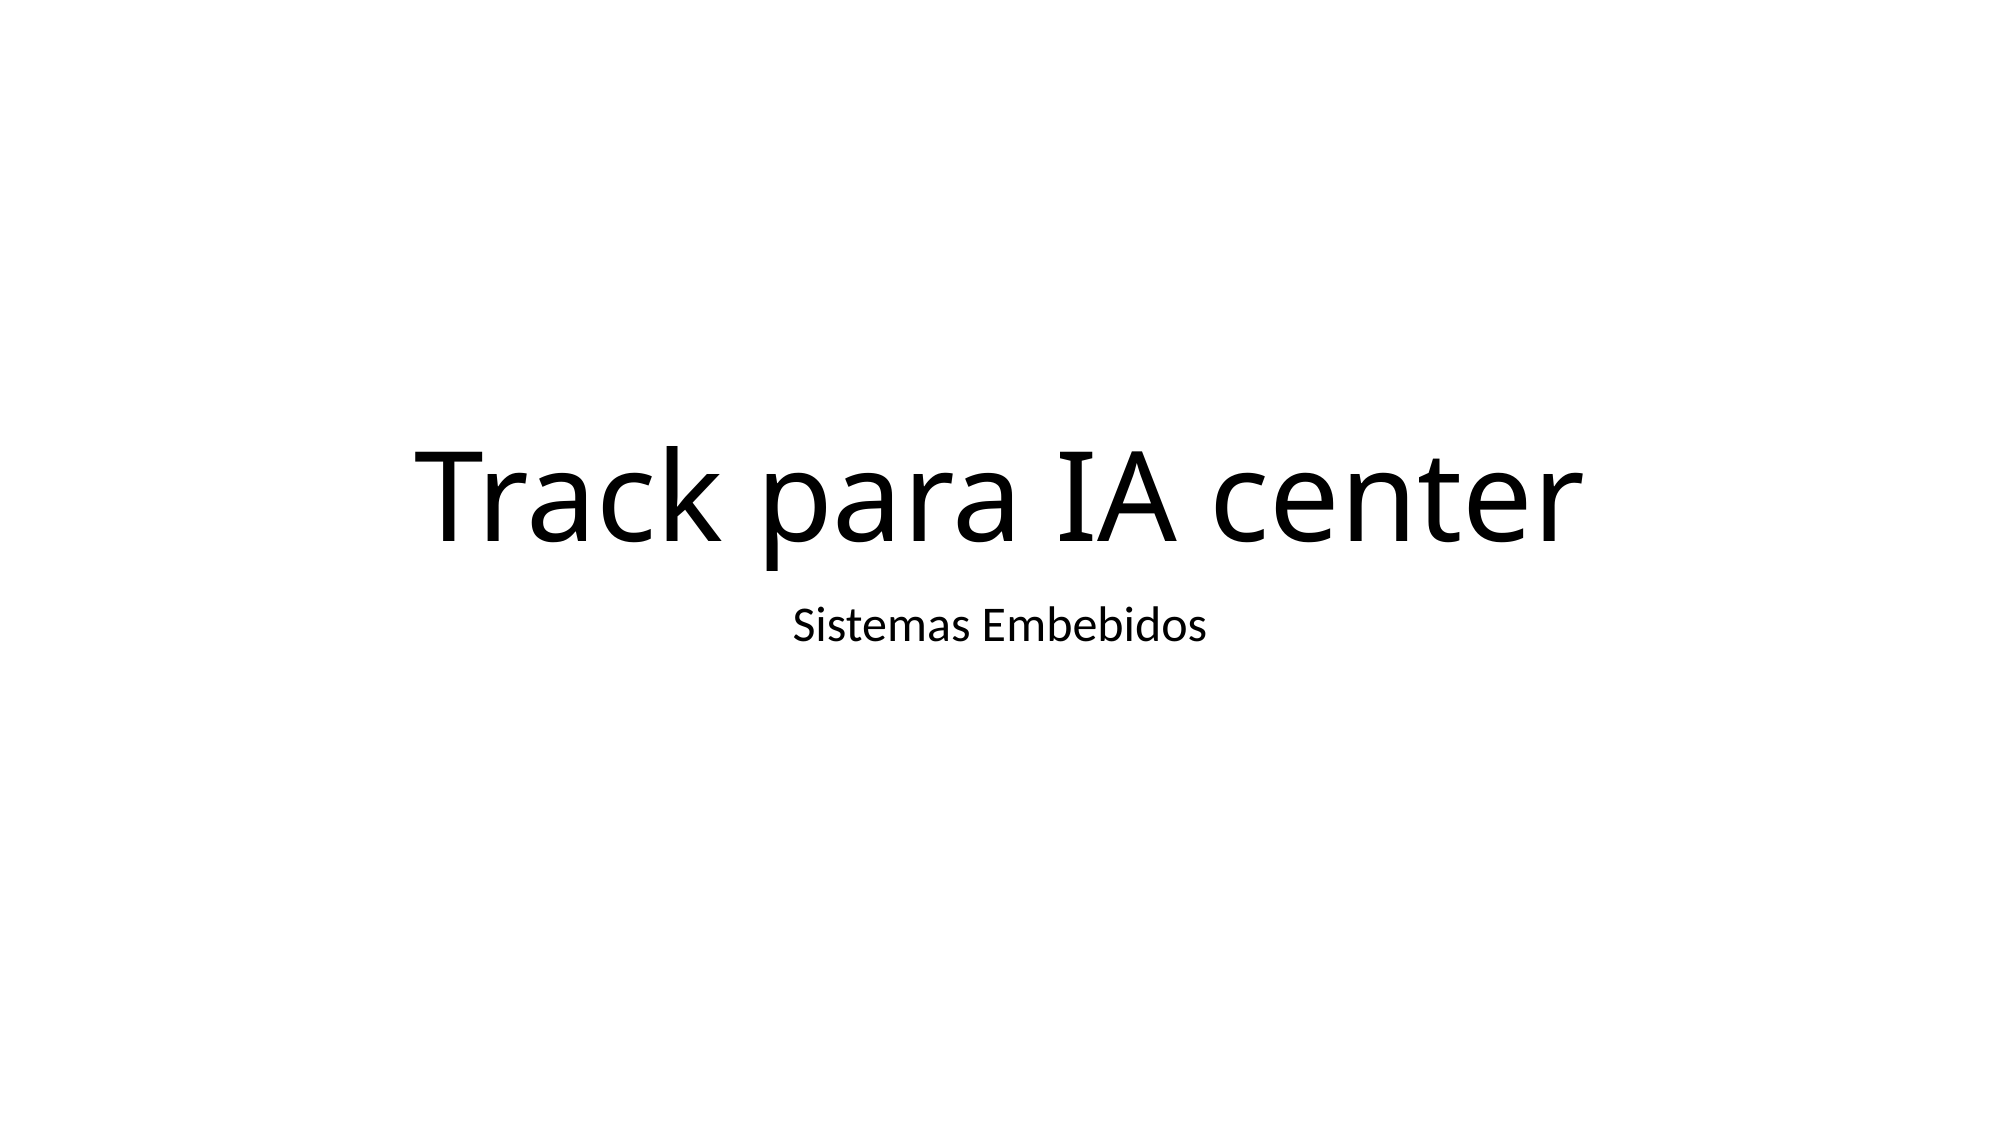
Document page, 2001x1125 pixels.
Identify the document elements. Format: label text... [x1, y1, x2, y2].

title Track para IA center [249, 184, 1750, 576]
subtitle Sistemas Embebidos [249, 590, 1750, 863]
